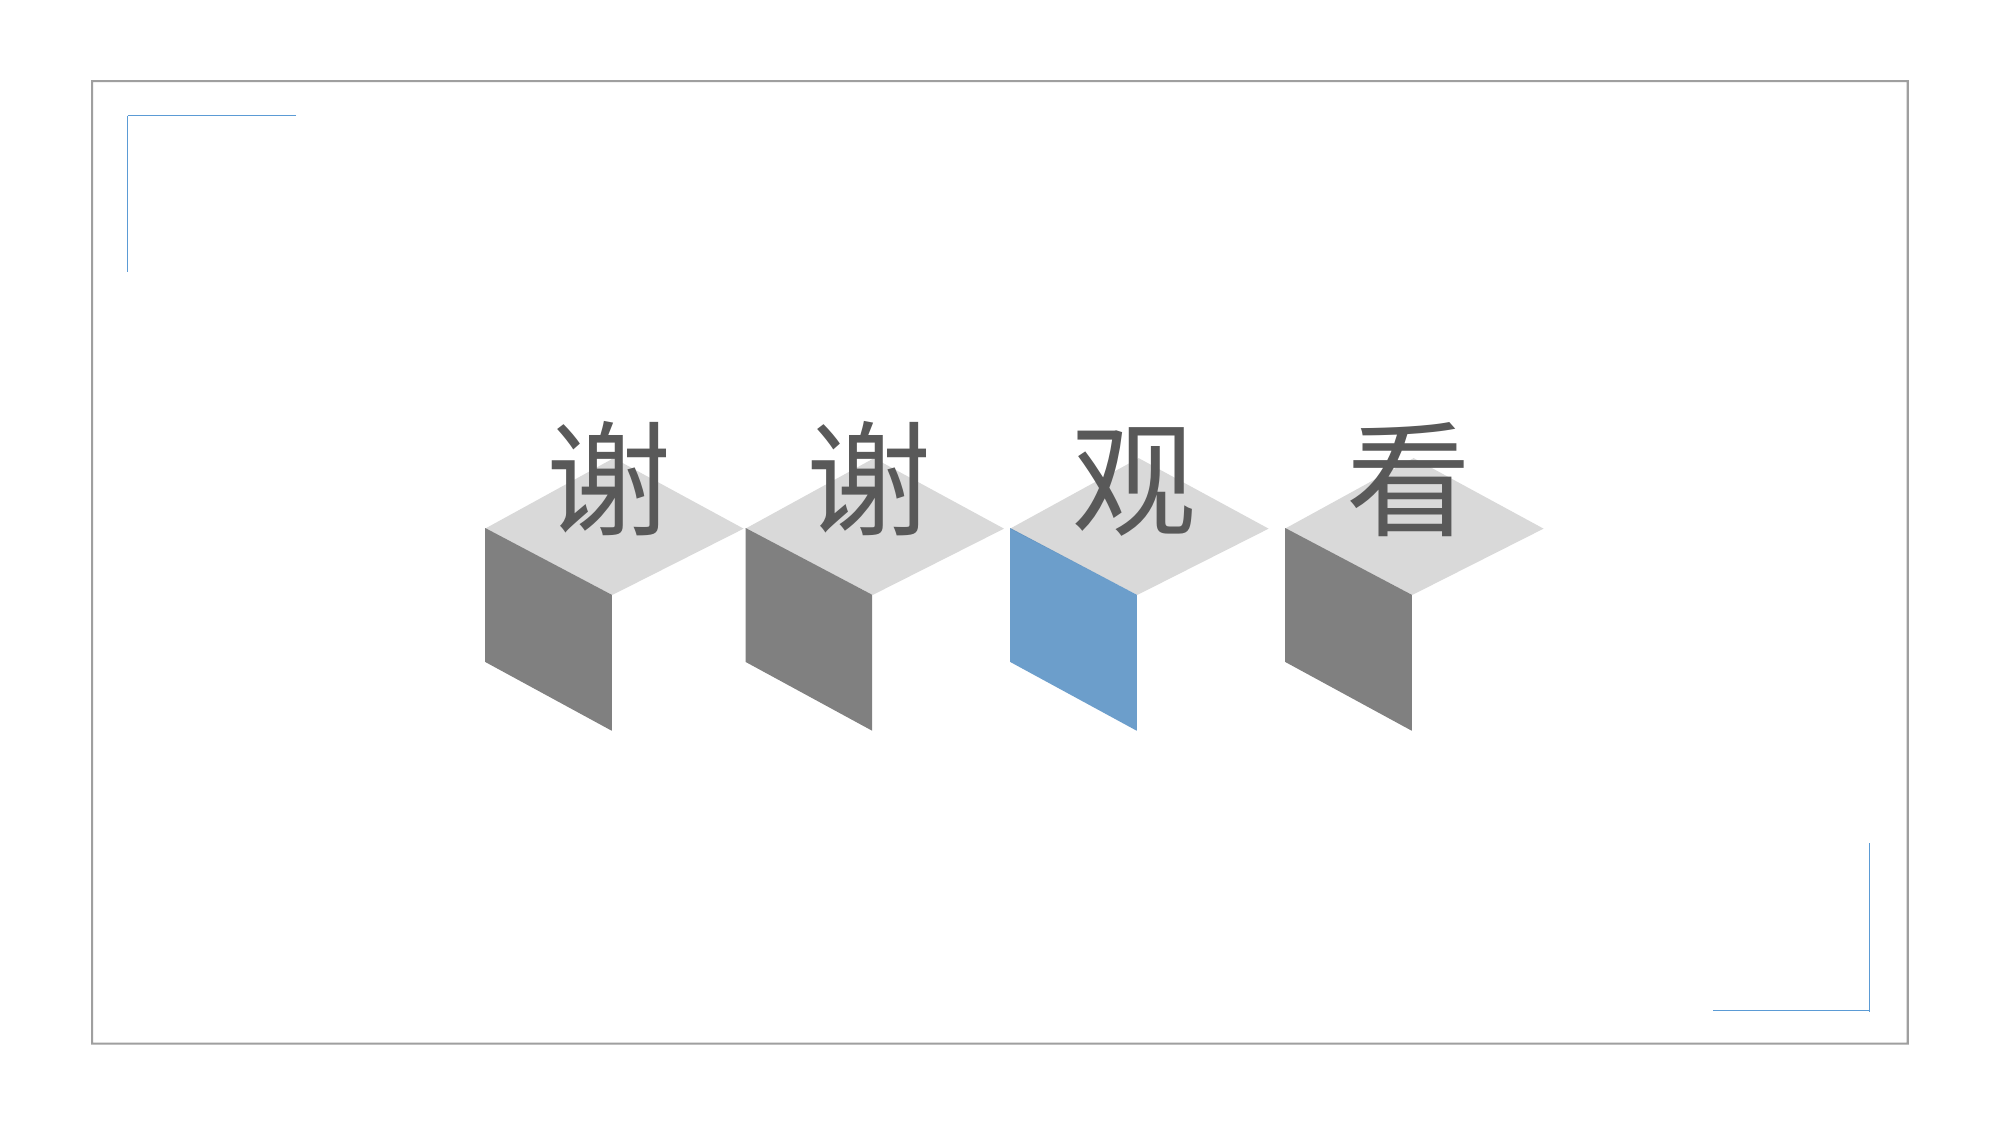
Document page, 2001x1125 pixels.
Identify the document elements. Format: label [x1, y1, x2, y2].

text_box [91, 80, 1909, 1045]
text_box [485, 394, 1506, 731]
